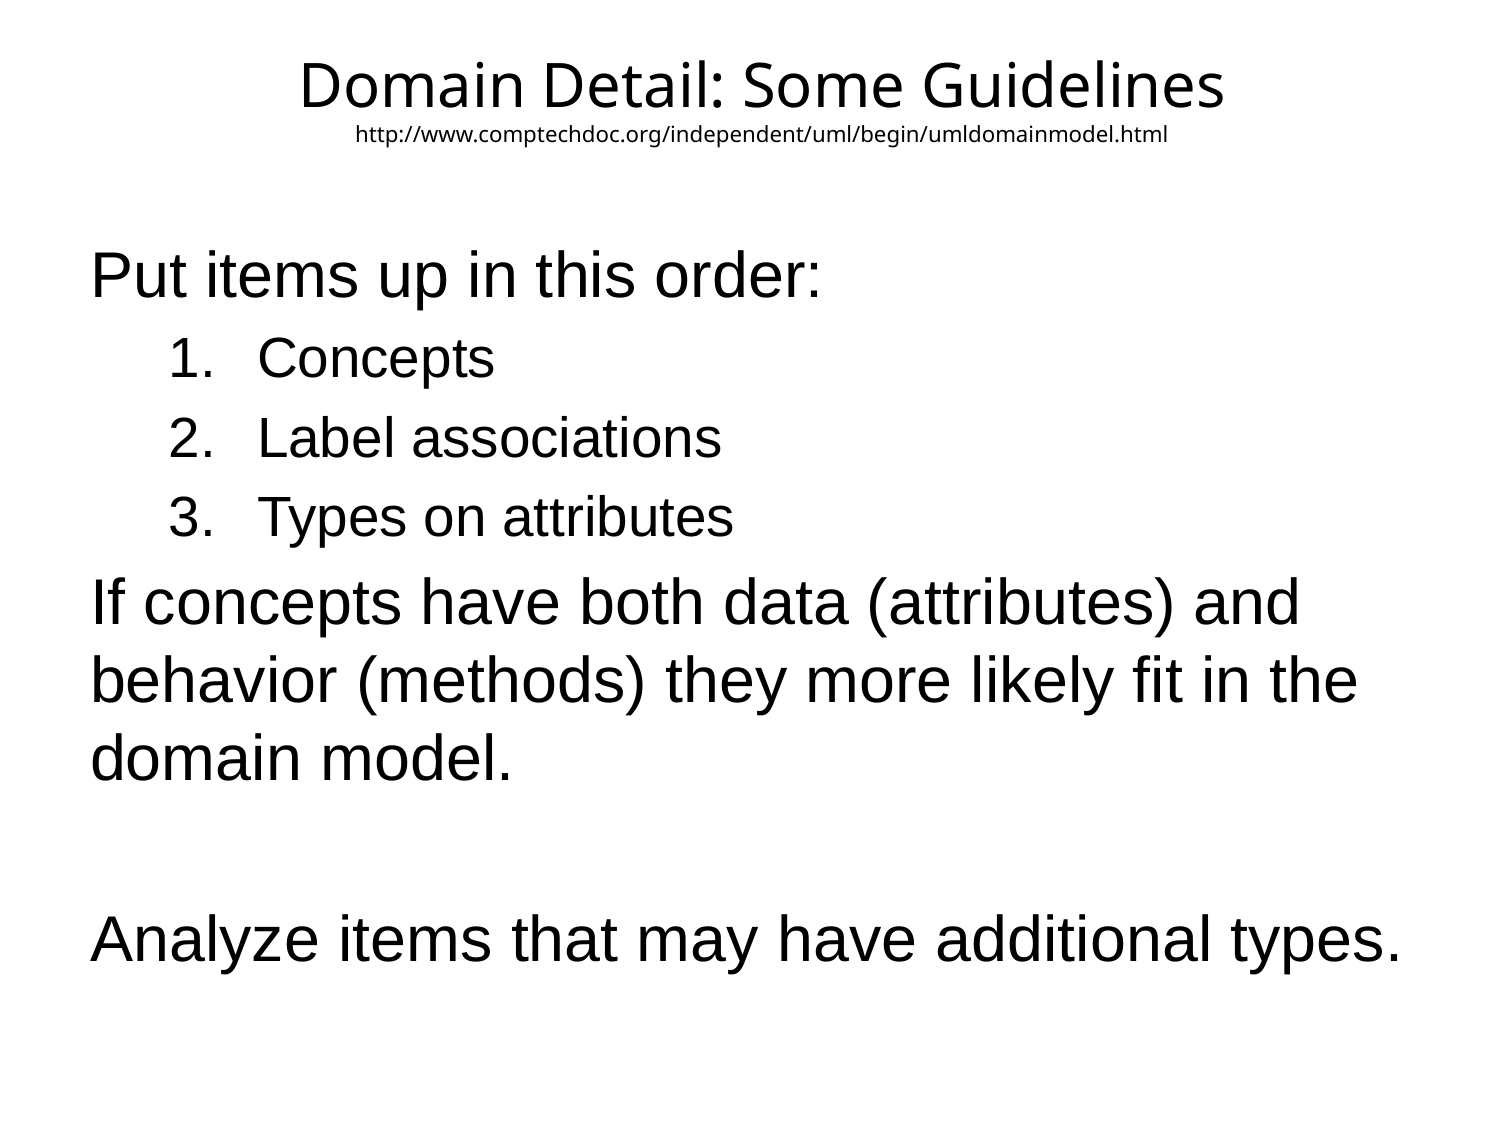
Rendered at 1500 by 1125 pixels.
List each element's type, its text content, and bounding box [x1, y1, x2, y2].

title Domain Detail: Some Guidelines http://www.comptechdoc.org/independent/uml/begin/umldomainmodel.html [87, 37, 1438, 155]
list Put items up in this order: Concepts Label associations Types on attributes If concepts have both data (attributes) and behavior (methods) they more likely fit in the domain model. Analyze items that may have additional types. [75, 224, 1425, 1005]
